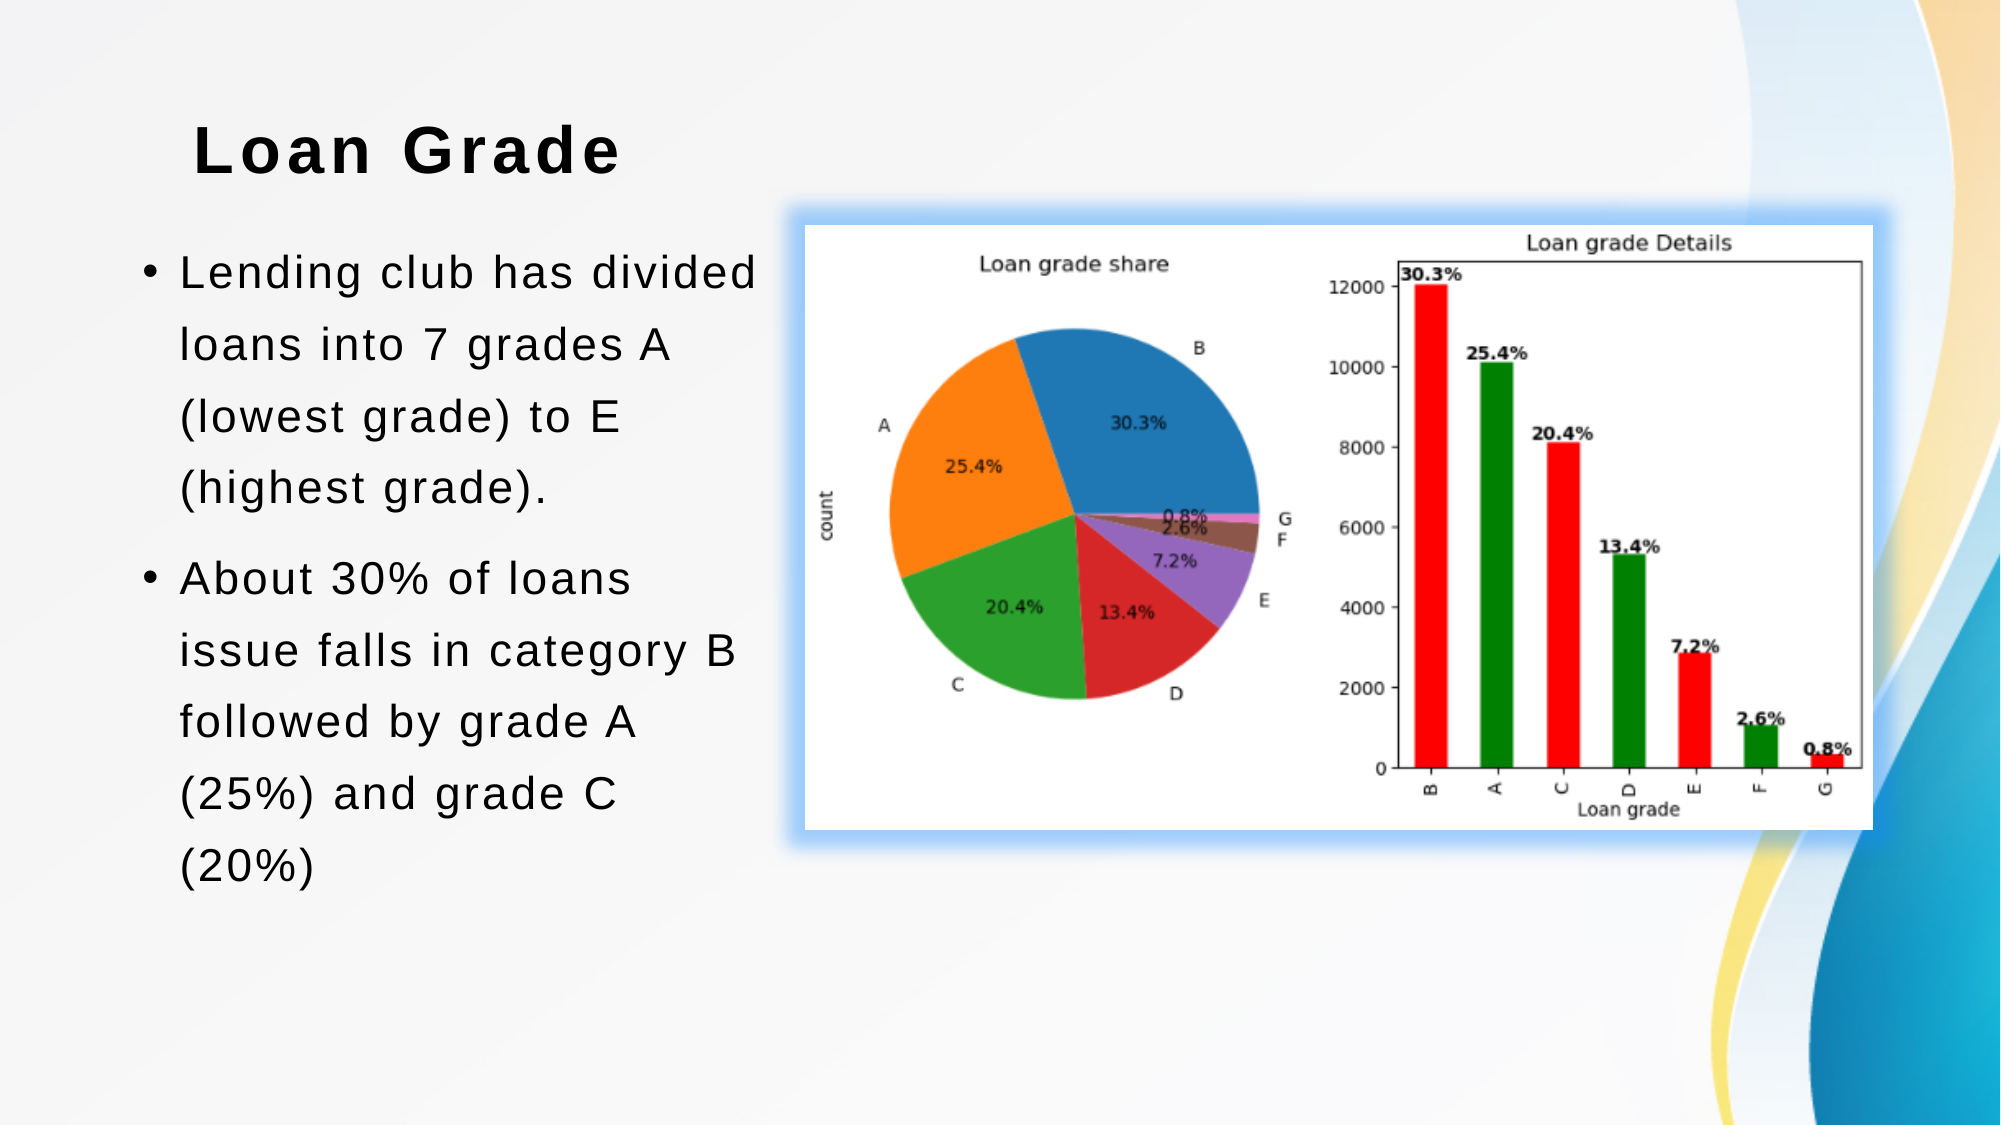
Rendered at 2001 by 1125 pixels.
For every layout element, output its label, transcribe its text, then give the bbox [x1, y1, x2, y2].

text_box Loan Grade [178, 91, 746, 196]
text_box Lending club has divided loans into 7 grades A (lowest grade) to E (highest grade). About 30% of loans issue falls in category B followed by grade A (25%) and grade C (20%) [127, 218, 785, 905]
picture [0, 0, 2001, 1125]
